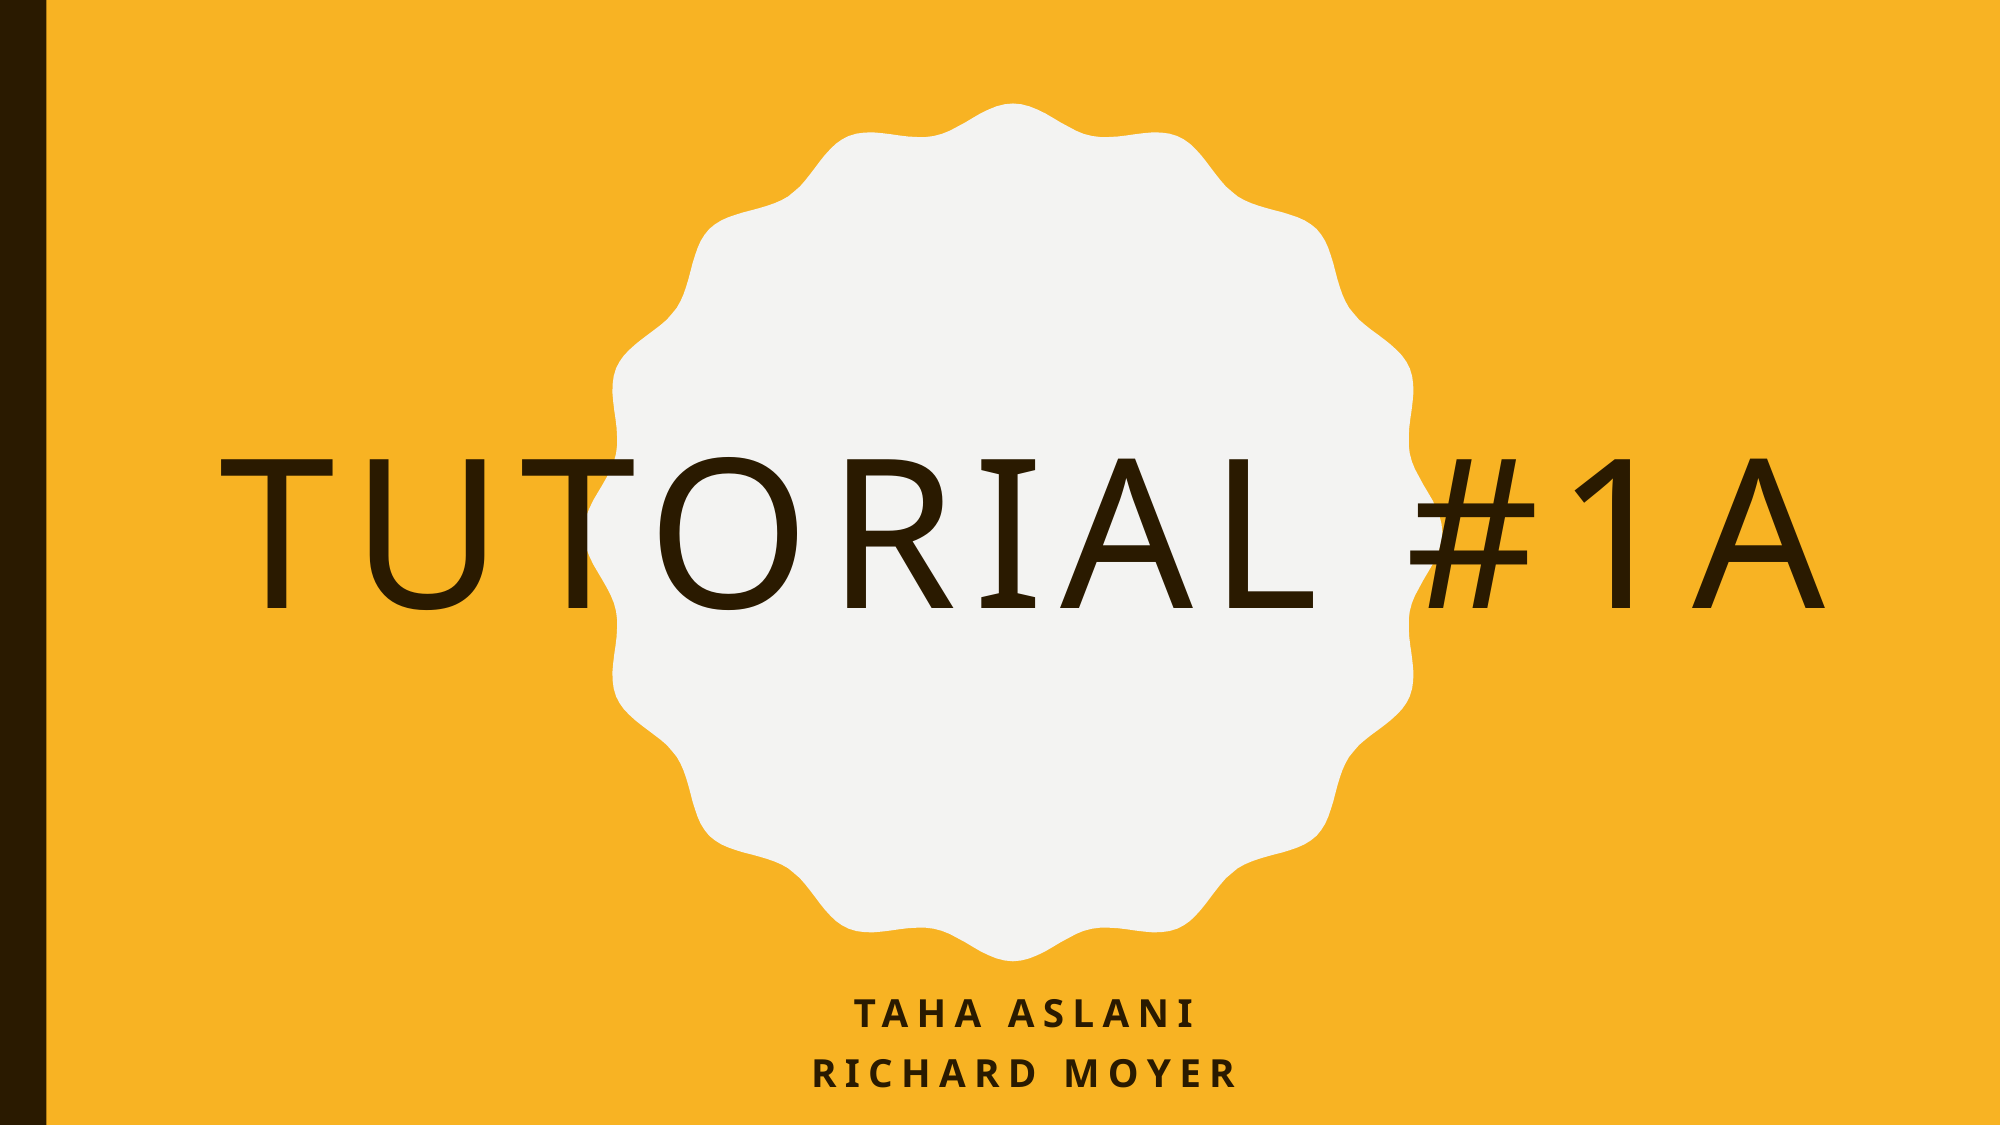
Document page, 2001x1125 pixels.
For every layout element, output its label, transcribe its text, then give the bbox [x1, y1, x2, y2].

title Tutorial #1A [176, 180, 1870, 902]
subtitle Taha Aslani Richard Moyer [363, 980, 1684, 1103]
